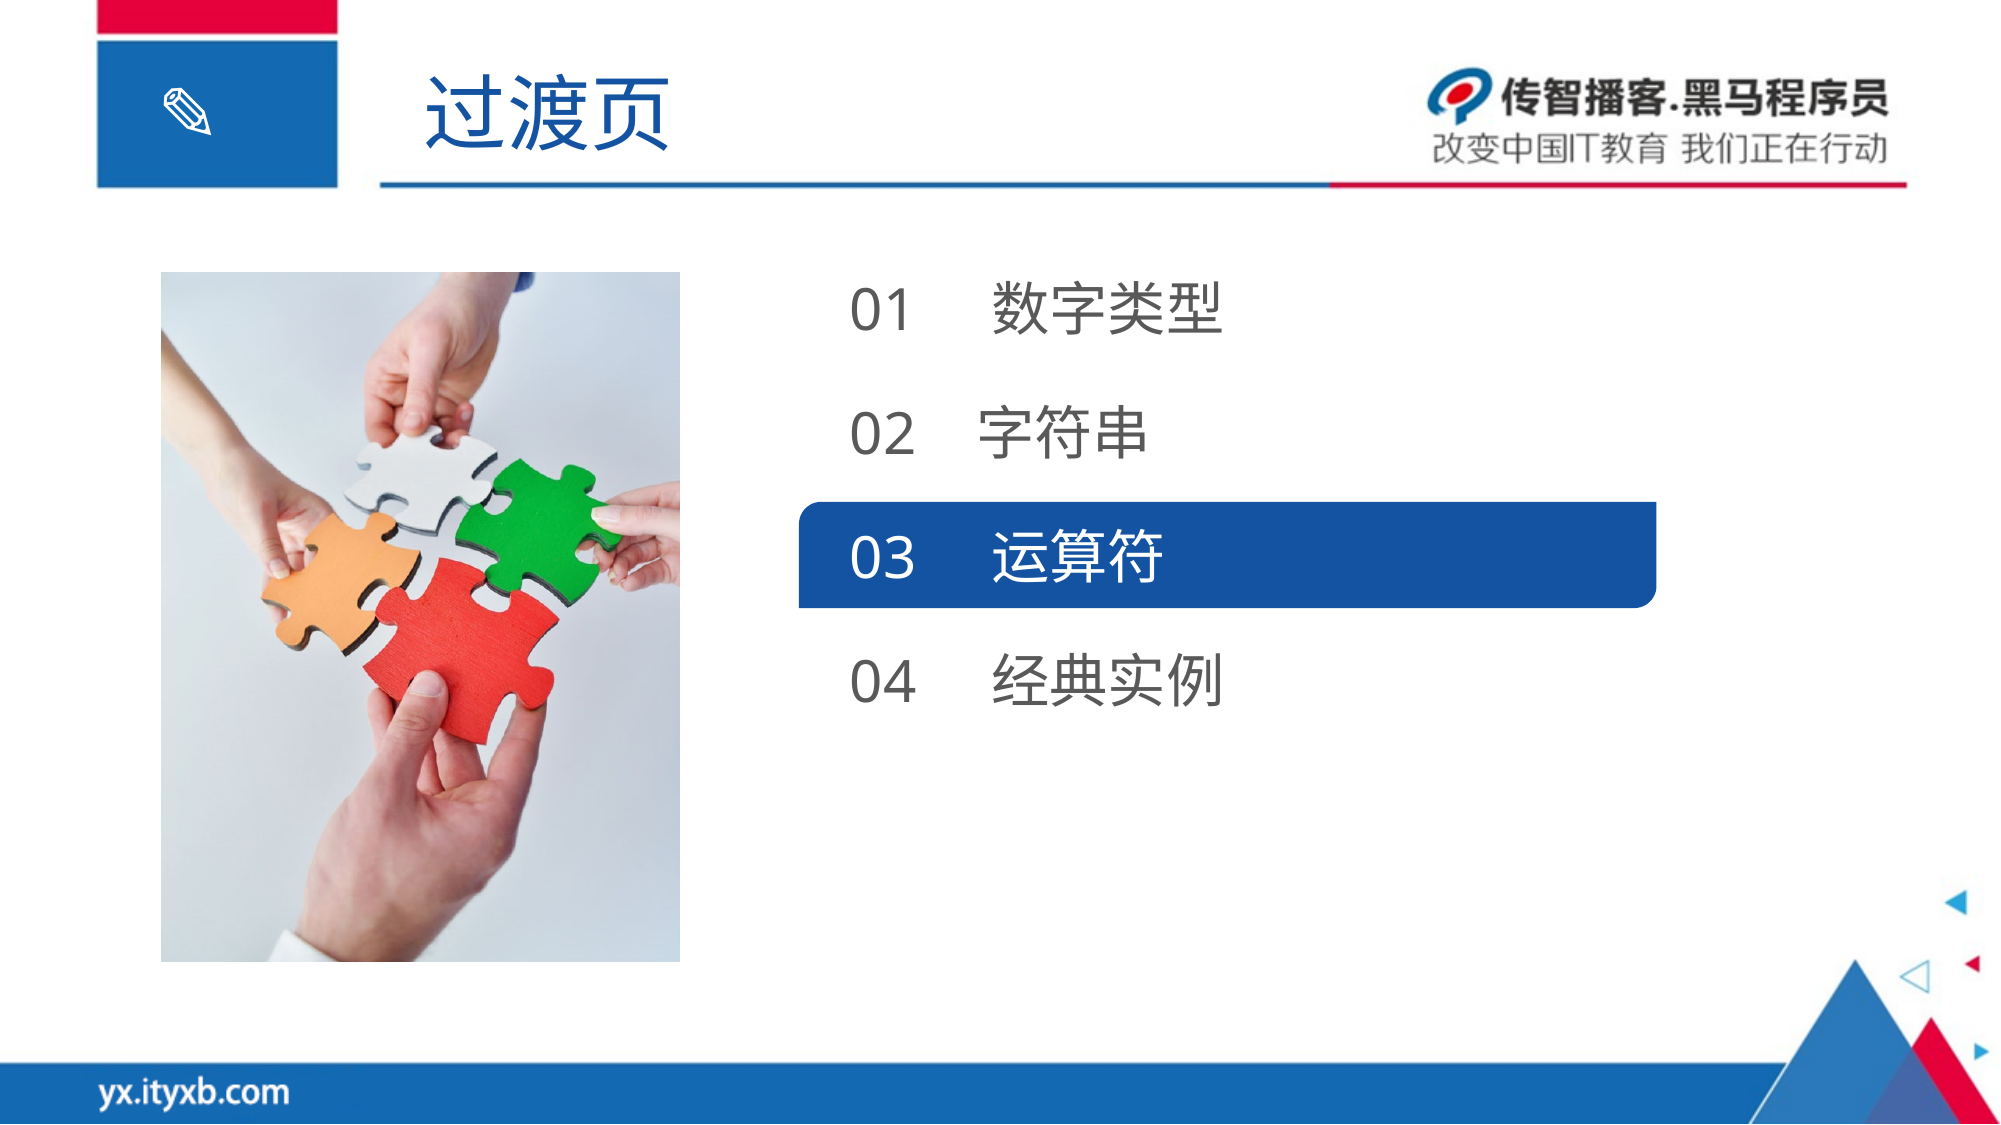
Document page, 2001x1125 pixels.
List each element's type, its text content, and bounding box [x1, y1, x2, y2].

text_box 02 字符串 [849, 395, 1606, 467]
text_box 04 经典实例 [849, 643, 1722, 714]
text_box 过渡页 [409, 53, 899, 169]
picture [0, 0, 2000, 1124]
text_box 03 运算符 [849, 519, 1657, 590]
text_box 01 数字类型 [849, 272, 1497, 343]
text_box [797, 500, 1658, 610]
